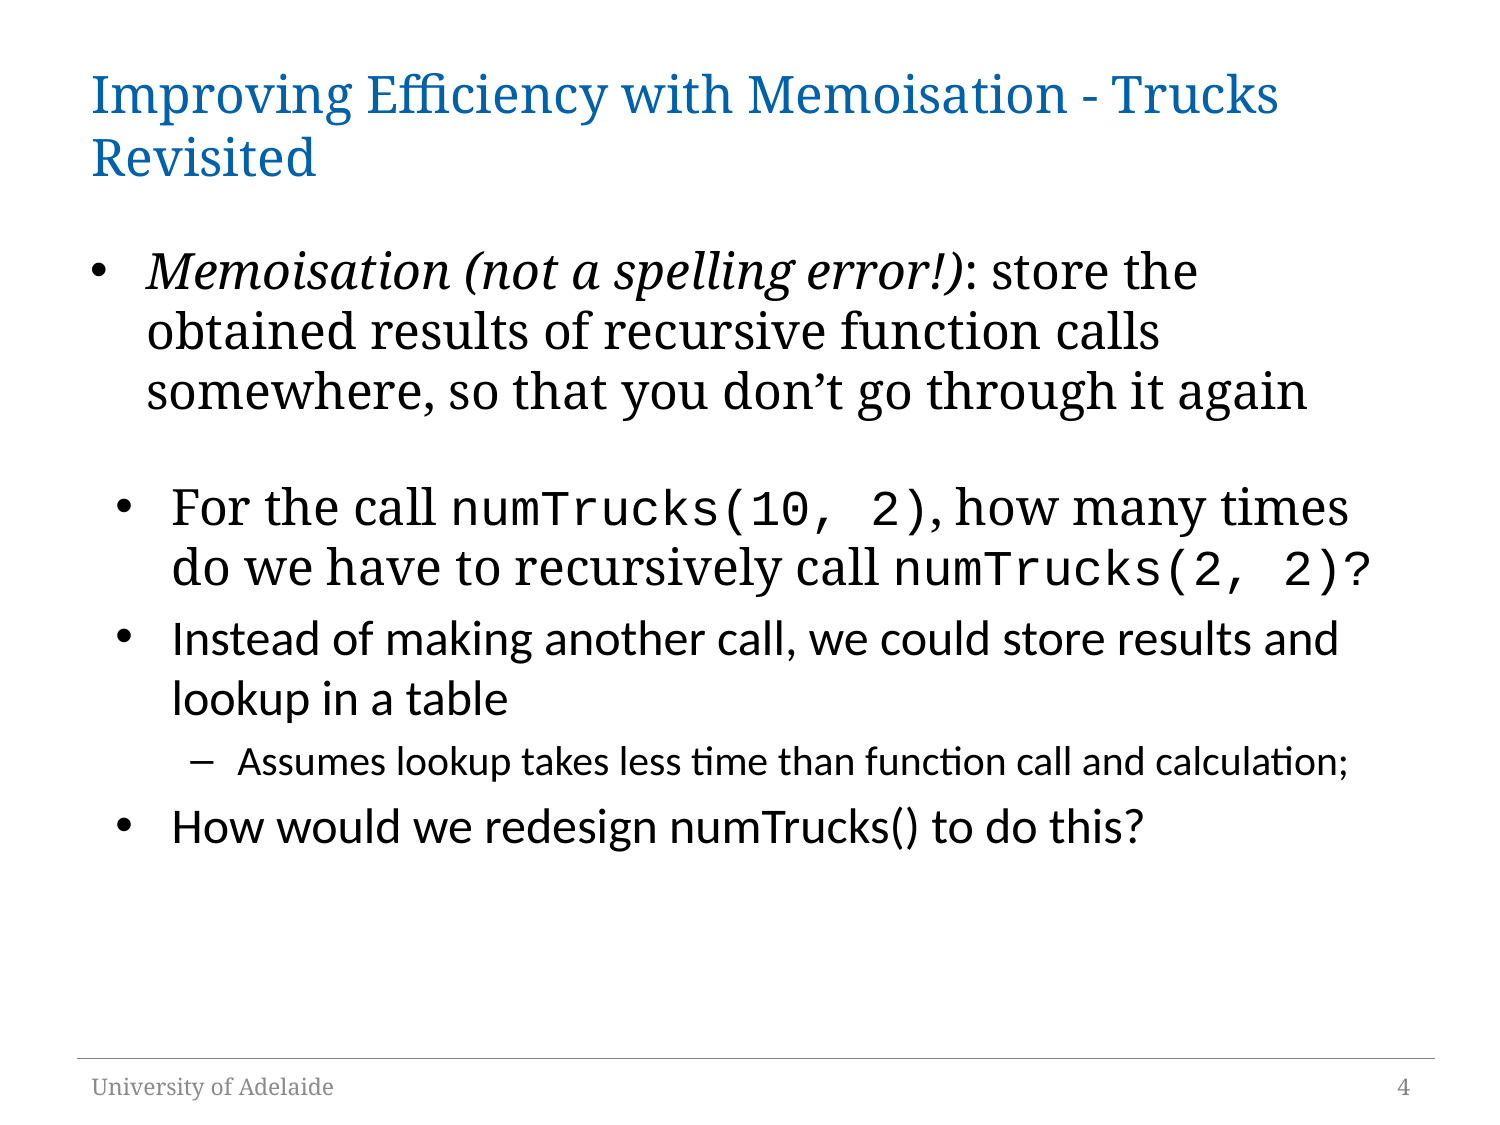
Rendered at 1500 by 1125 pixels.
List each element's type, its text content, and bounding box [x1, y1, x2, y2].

title Improving Efficiency with Memoisation - Trucks Revisited [76, 54, 1427, 194]
list For the call numTrucks(10, 2), how many times do we have to recursively call numTrucks(2, 2)? Instead of making another call, we could store results and lookup in a table Assumes lookup takes less time than function call and calculation; How would we redesign numTrucks() to do this? [100, 468, 1425, 1005]
list Memoisation (not a spelling error!): store the obtained results of recursive function calls somewhere, so that you don’t go through it again [75, 231, 1400, 492]
slide_number 4 [1074, 1057, 1425, 1118]
footer University of Adelaide [76, 1057, 552, 1118]
